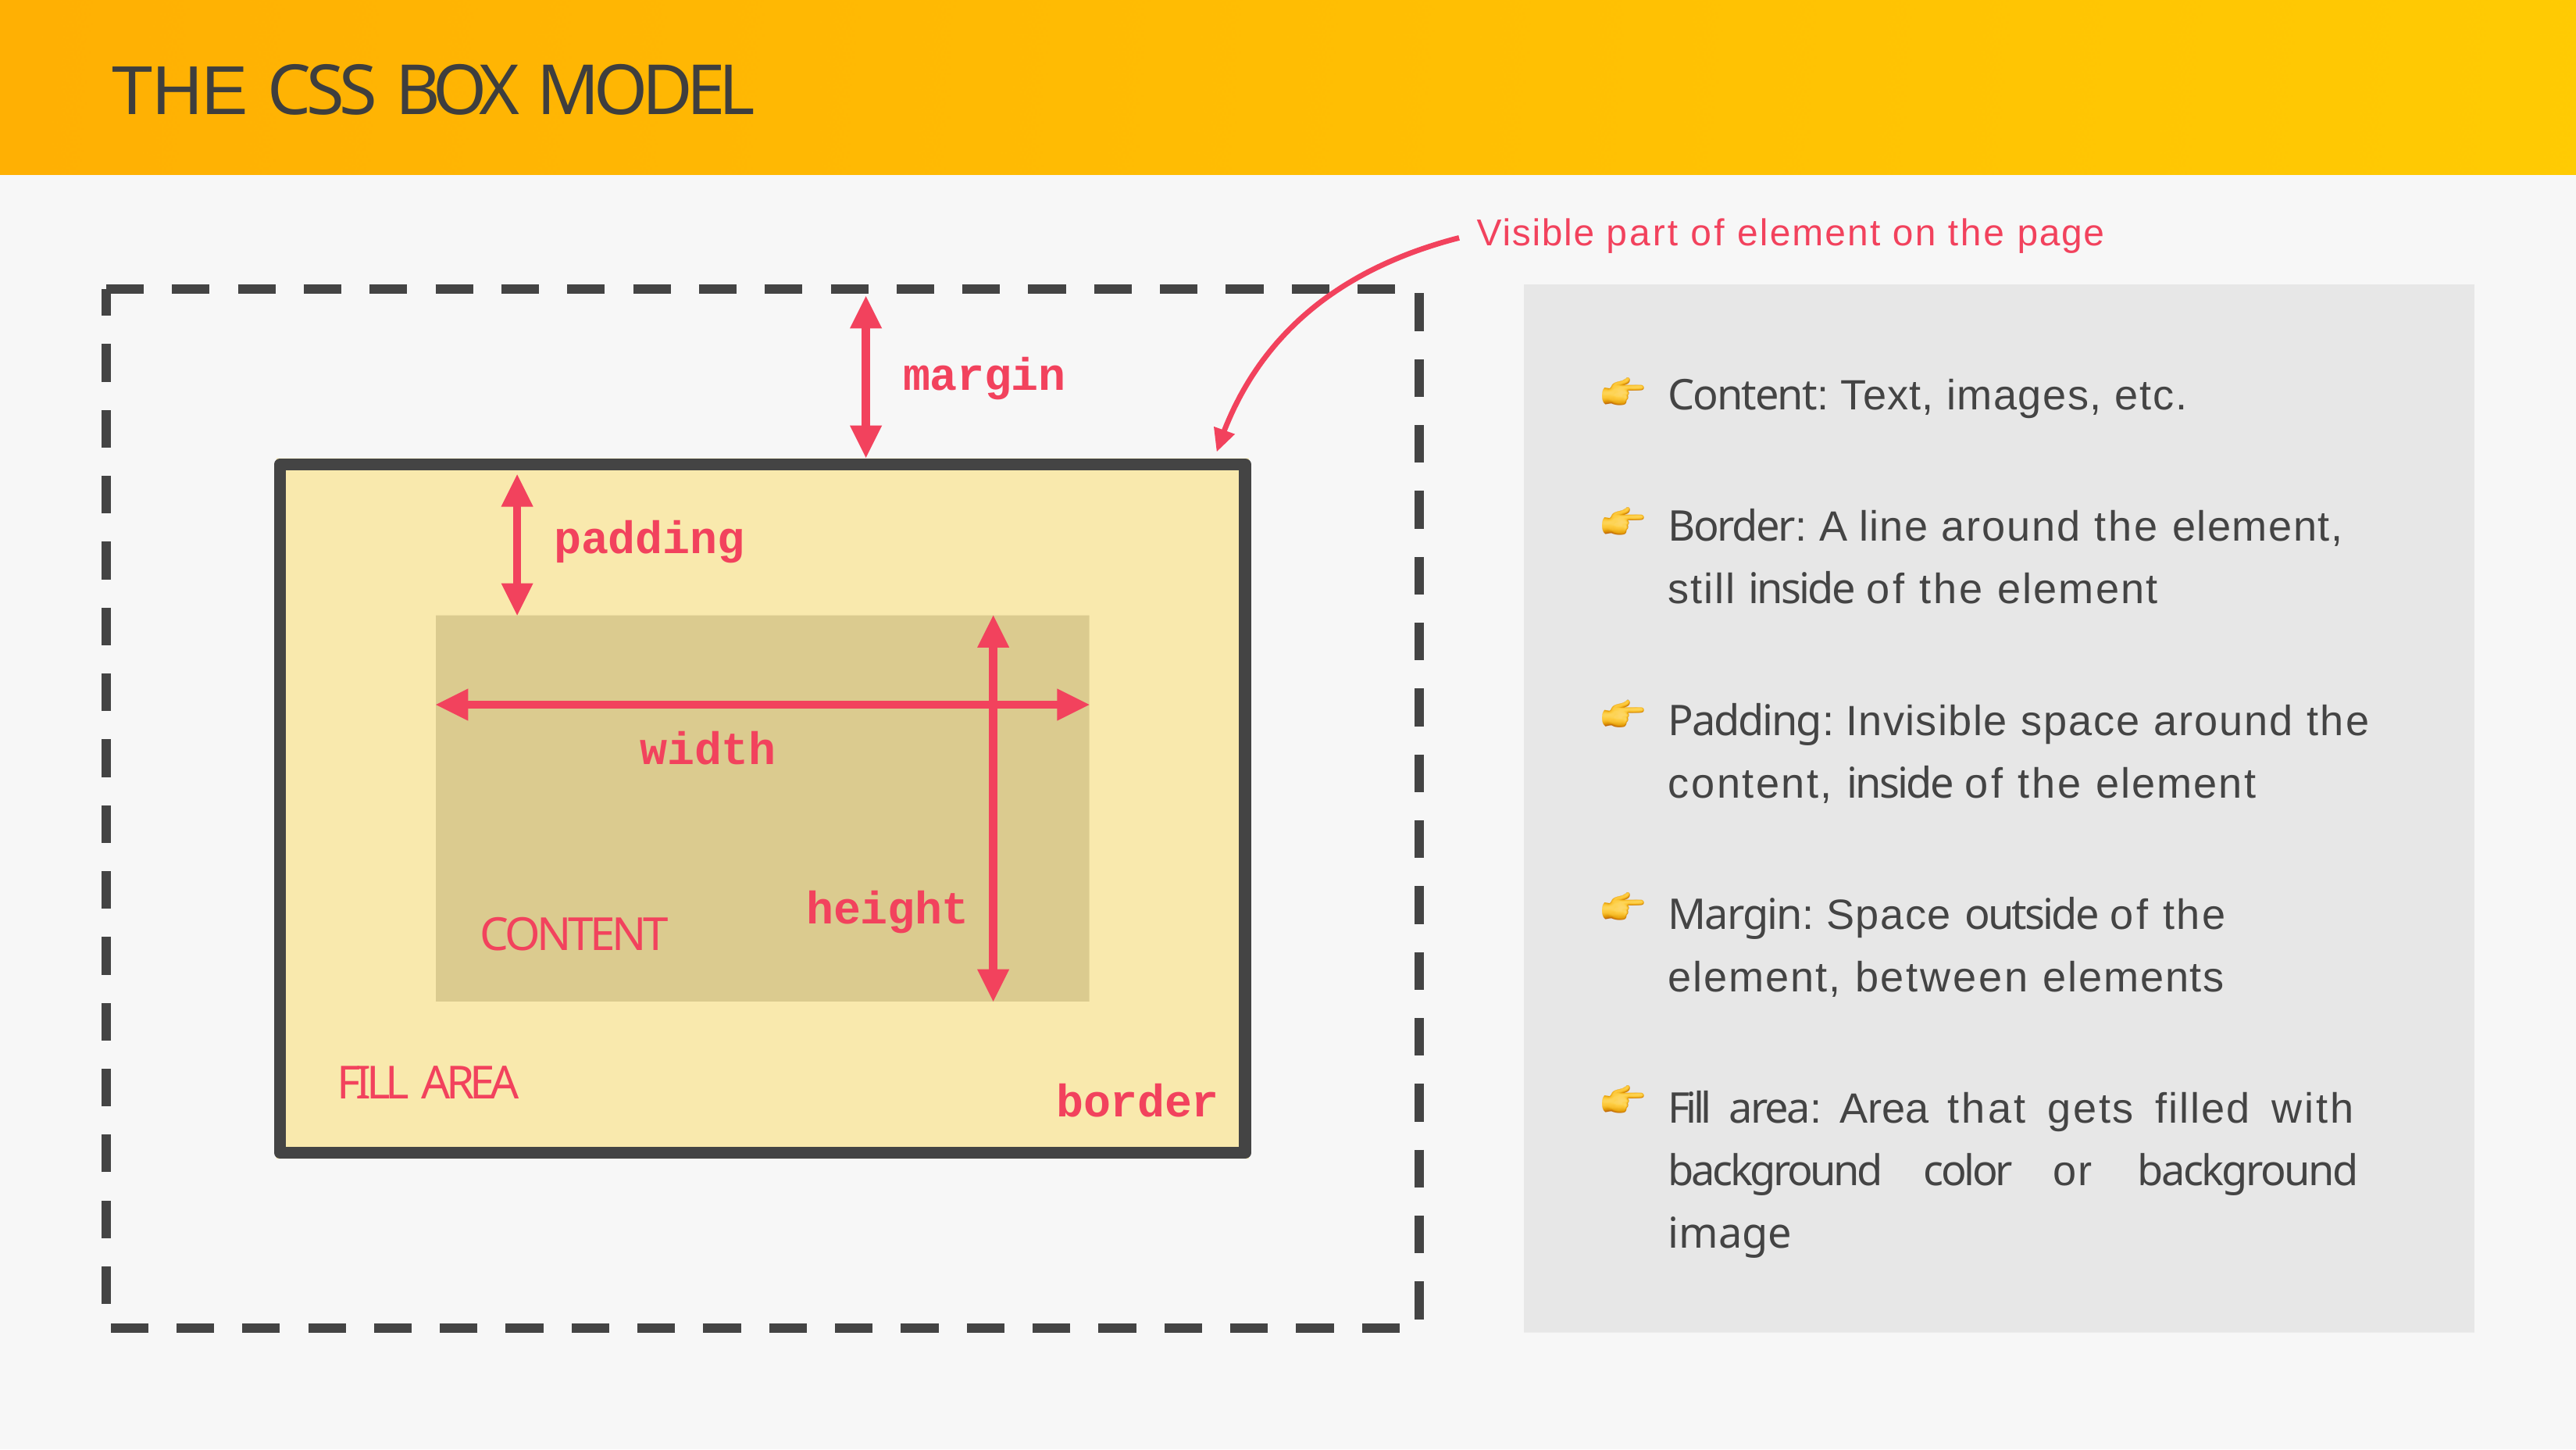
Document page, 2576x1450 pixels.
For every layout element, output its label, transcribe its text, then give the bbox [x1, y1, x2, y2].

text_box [1523, 284, 2475, 1334]
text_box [435, 234, 1462, 1002]
title THE CSS BOX MODEL [109, 184, 1846, 288]
picture [0, 0, 2576, 175]
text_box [101, 284, 1425, 1333]
text_box Visible part of element on the page [1475, 206, 2108, 253]
